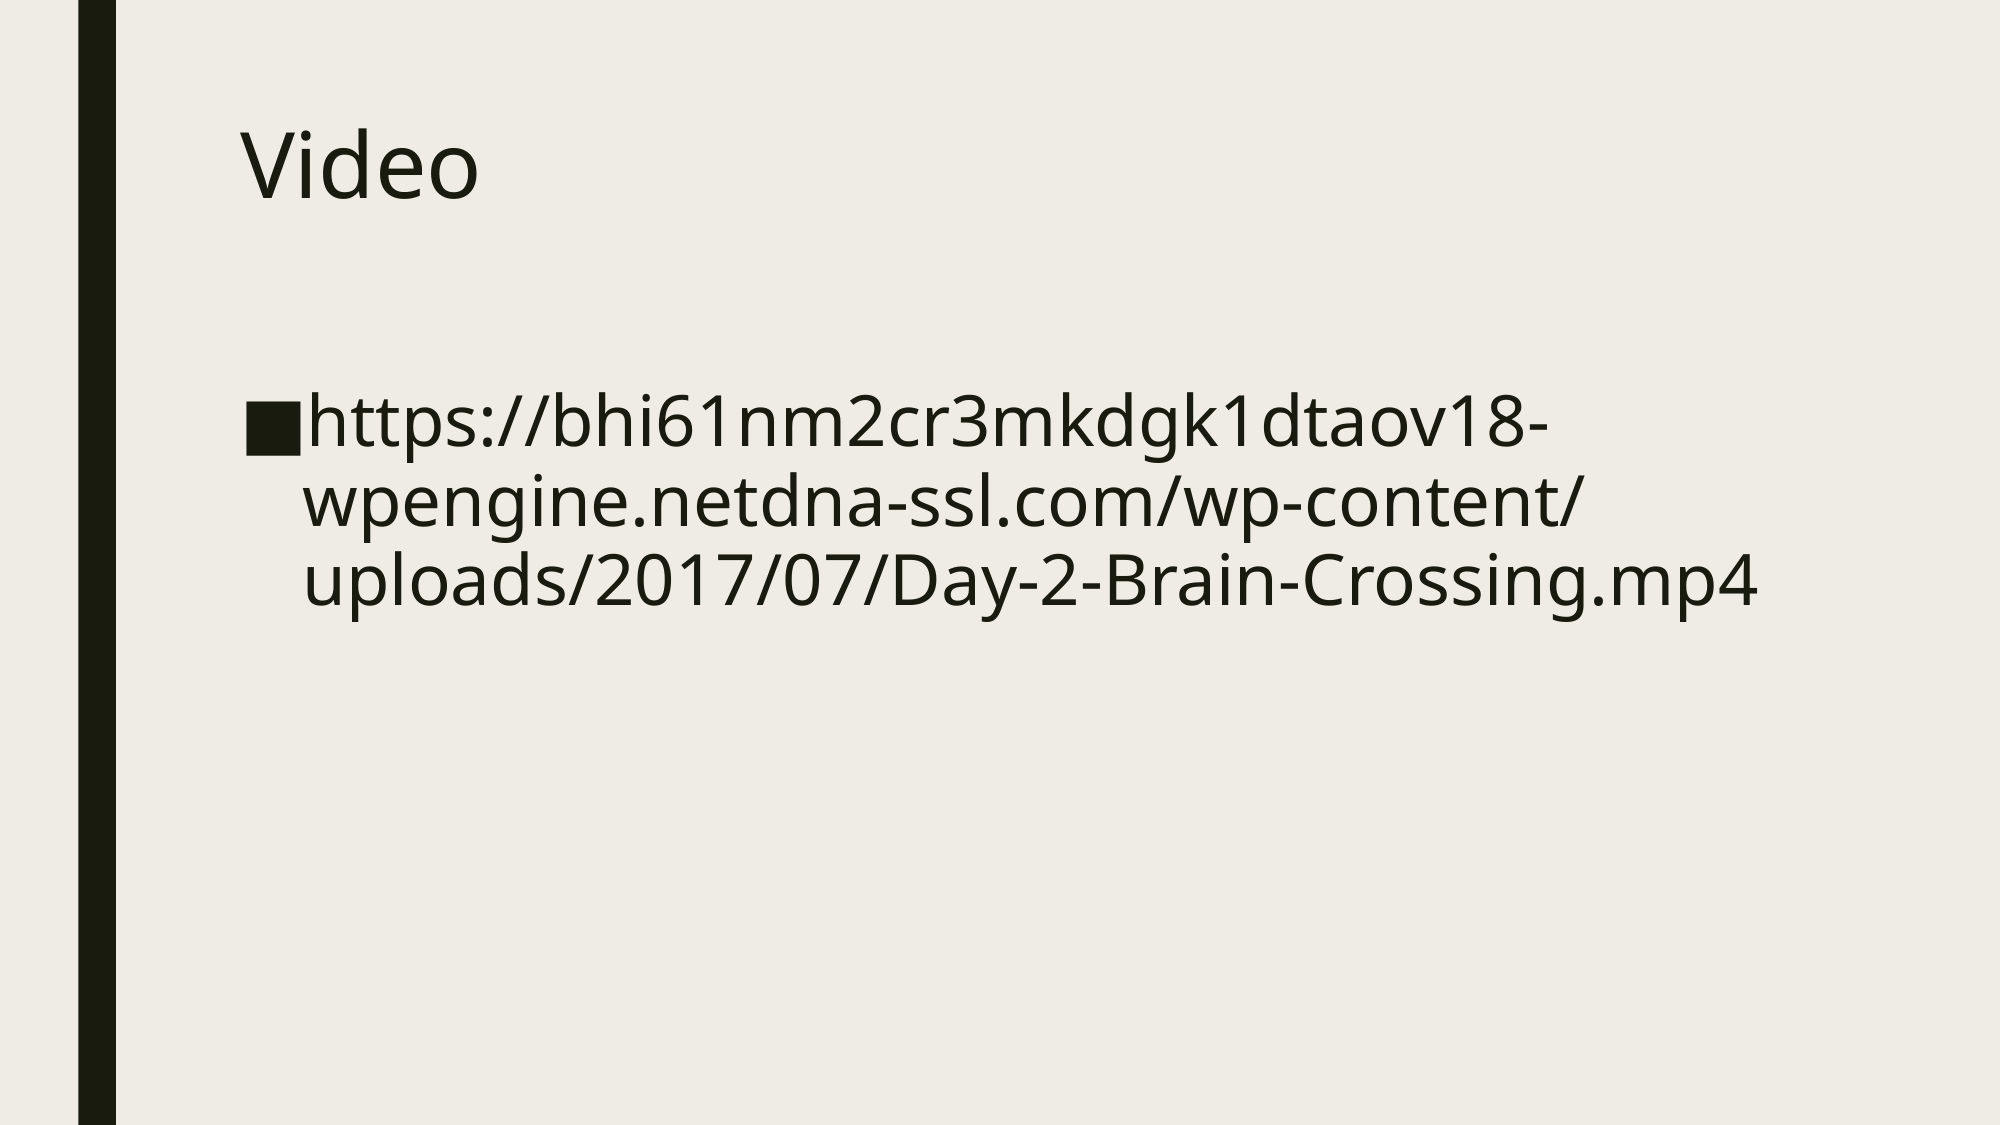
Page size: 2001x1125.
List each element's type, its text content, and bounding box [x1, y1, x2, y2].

list https://bhi61nm2cr3mkdgk1dtaov18-wpengine.netdna-ssl.com/wp-content/uploads/2017/07/Day-2-Brain-Crossing.mp4 [225, 375, 1800, 963]
title Video [225, 112, 1800, 357]
